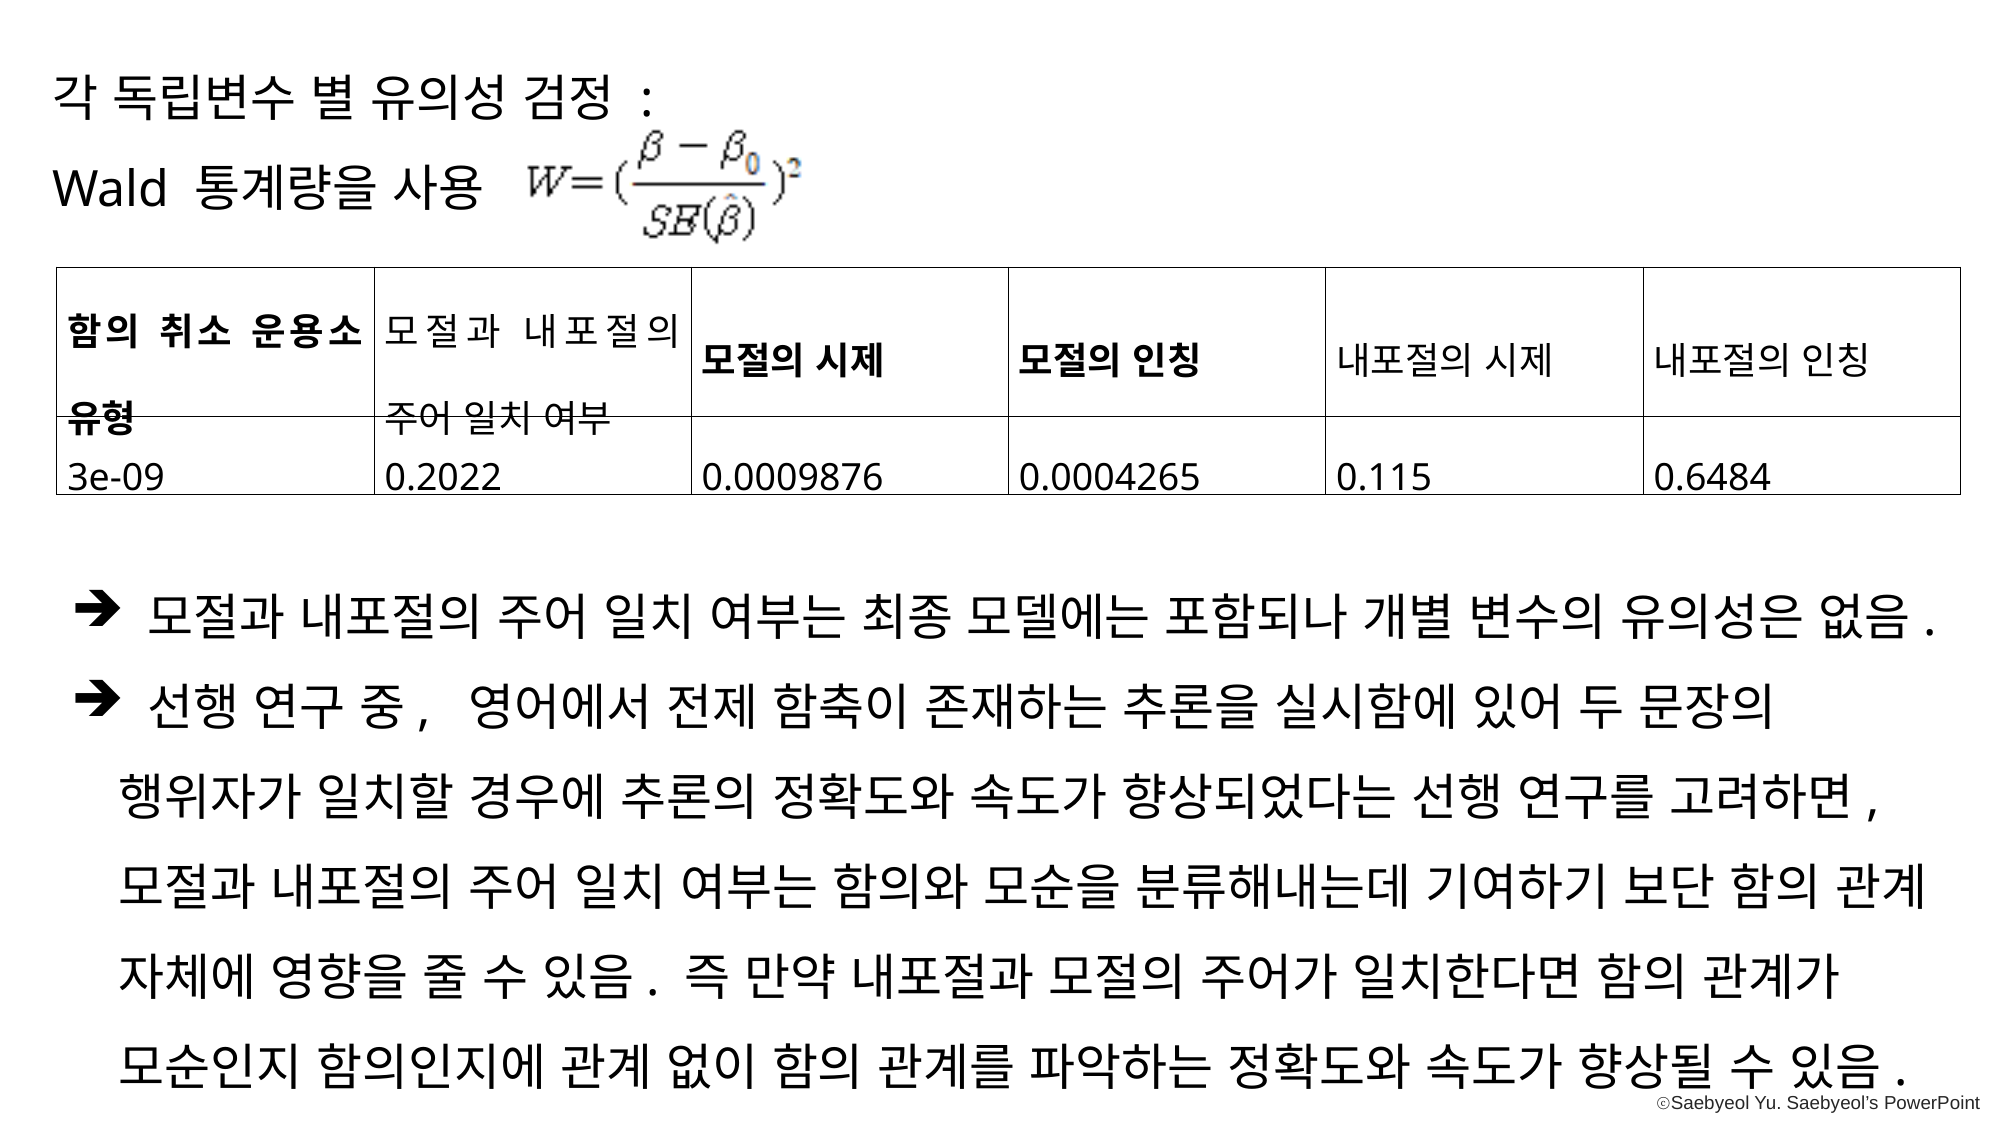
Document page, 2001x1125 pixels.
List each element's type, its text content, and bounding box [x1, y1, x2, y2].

picture [514, 123, 810, 247]
table_header 모절의 시제 [692, 268, 1008, 416]
table_cell 0.2022 [375, 417, 691, 494]
table_cell 0.0009876 [692, 417, 1008, 494]
table_header 모절과 내포절의 주어 일치 여부 [375, 268, 691, 416]
table_header 함의 취소 운용소 유형 [57, 268, 374, 416]
table_header 내포절의 인칭 [1644, 268, 1960, 416]
table_header 내포절의 시제 [1326, 268, 1643, 416]
table_header 모절의 인칭 [1009, 268, 1325, 416]
table_cell 0.115 [1326, 417, 1643, 494]
table_cell 0.6484 [1644, 417, 1960, 494]
table_cell 0.0004265 [1009, 417, 1325, 494]
text_box 각 독립변수 별 유의성 검정 : Wald 통계량을 사용 [37, 29, 1900, 224]
table_cell 3e-09 [57, 417, 374, 494]
text_box 모절과 내포절의 주어 일치 여부는 최종 모델에는 포함되나 개별 변수의 유의성은 없음. 선행 연구 중, 영어에서 전제 함축이 존재하는 추론을 실시함에 있어 두 문장의 행위자가 일치할 경우에 추론의 정확도와 속도가 향상되었다는 선행 연구를 고려하면, 모절과 내포절의 주어 일치 여부는 함의와 모순을 분류해내는데 기여하기 보단 함의 관계 자체에 영향을 줄 수 있음. 즉 만약 내포절과 모절의 주어가 일치한다면 함의 관계가 모순인지 함의인지에 관계 없이 함의 관계를 파악하는 정확도와 속도가 향상될 수 있음. [56, 547, 1961, 1125]
